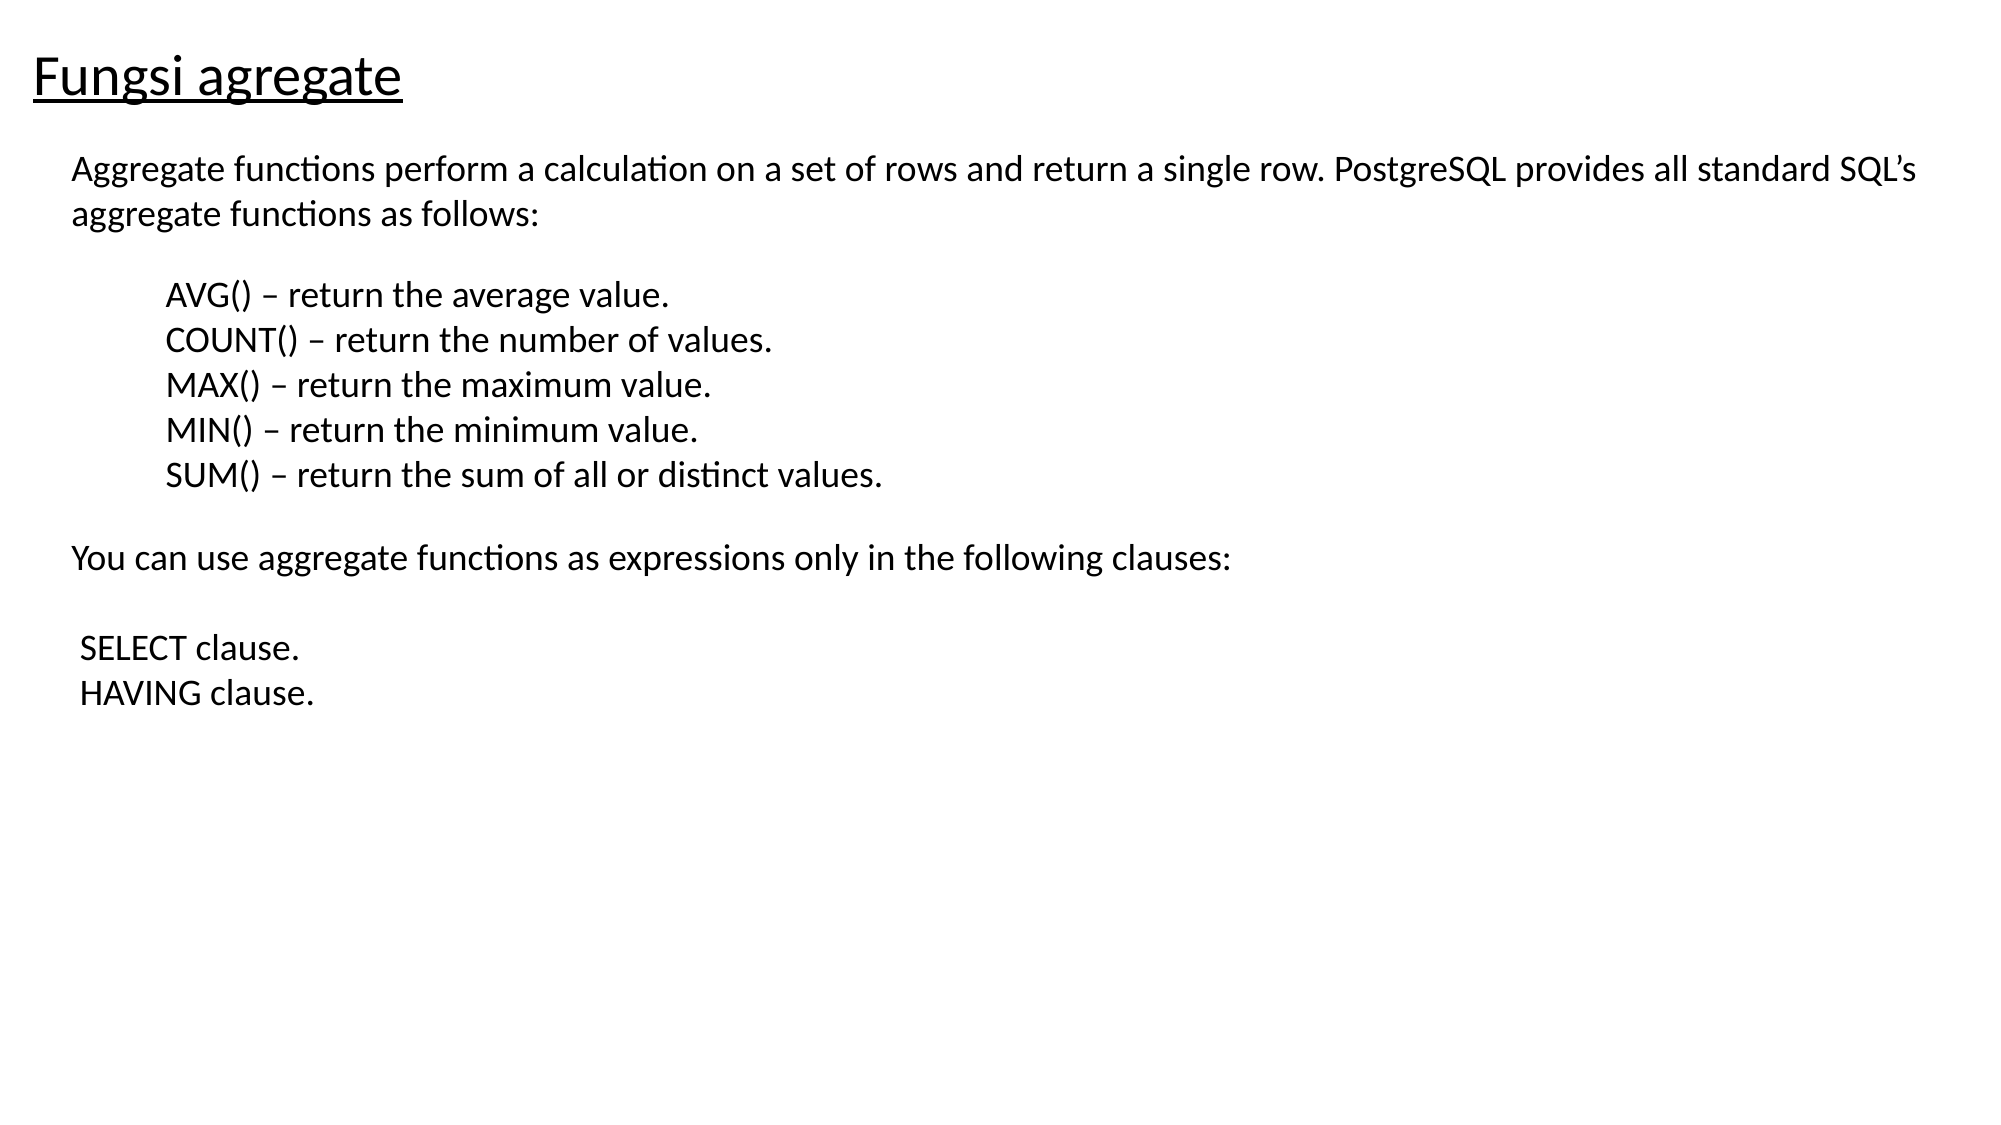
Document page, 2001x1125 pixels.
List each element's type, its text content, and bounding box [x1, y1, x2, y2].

text_box Aggregate functions perform a calculation on a set of rows and return a single row. PostgreSQL provides all standard SQL’s aggregate functions as follows: [56, 136, 1936, 241]
text_box AVG() – return the average value. COUNT() – return the number of values. MAX() – return the maximum value. MIN() – return the minimum value. SUM() – return the sum of all or distinct values. [150, 262, 1154, 503]
text_box You can use aggregate functions as expressions only in the following clauses: SELECT clause. HAVING clause. [56, 526, 1768, 721]
text_box Fungsi agregate [18, 29, 419, 115]
